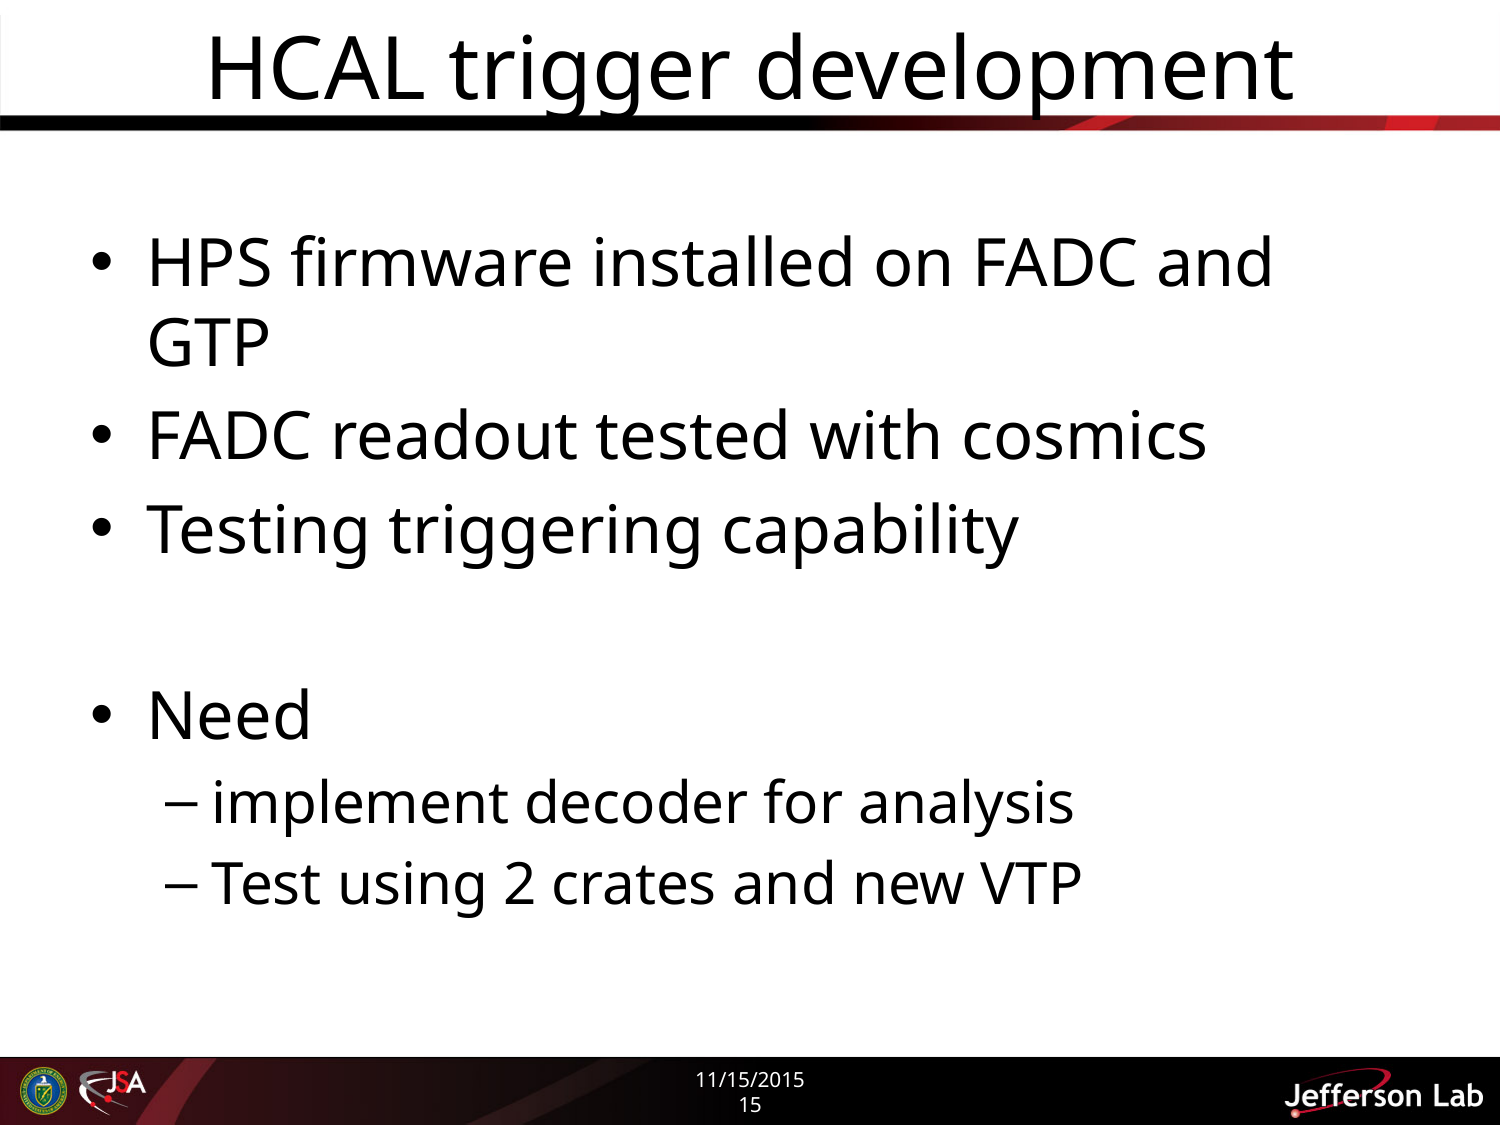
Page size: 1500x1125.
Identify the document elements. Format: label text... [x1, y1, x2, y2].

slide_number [575, 1048, 925, 1090]
picture [0, 0, 1500, 1125]
list HPS firmware installed on FADC and GTP FADC readout tested with cosmics Testing triggering capability Need implement decoder for analysis Test using 2 crates and new VTP [75, 212, 1425, 955]
slide_number 15 [575, 1090, 925, 1122]
title HCAL trigger development [75, 31, 1425, 98]
